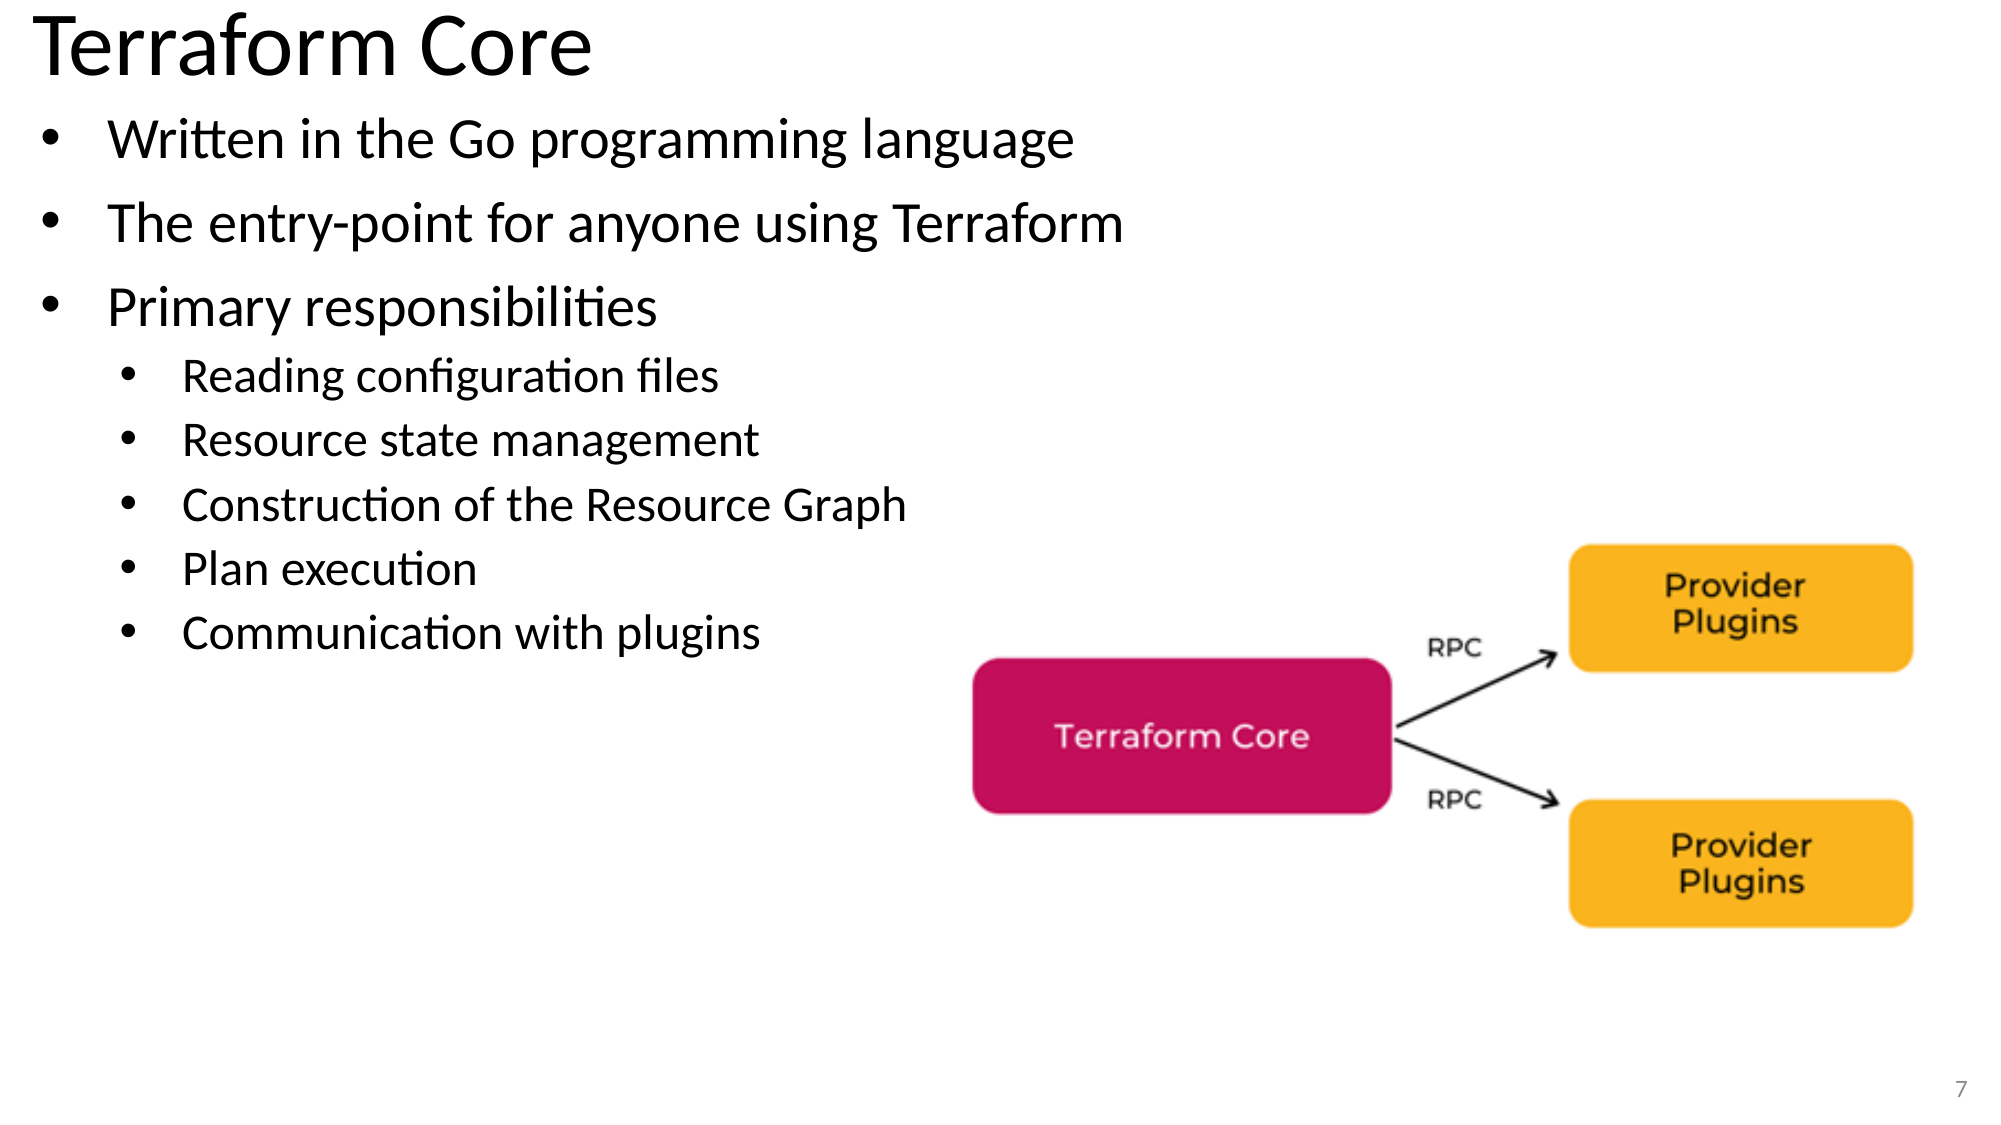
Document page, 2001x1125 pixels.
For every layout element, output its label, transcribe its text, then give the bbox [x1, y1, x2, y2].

slide_number 7 [1877, 1057, 1983, 1117]
list Written in the Go programming language The entry-point for anyone using Terraform Primary responsibilities Reading configuration files Resource state management Construction of the Resource Graph Plan execution Communication with plugins [17, 100, 1983, 1042]
picture [967, 440, 1919, 993]
title Terraform Core [17, 4, 1983, 87]
